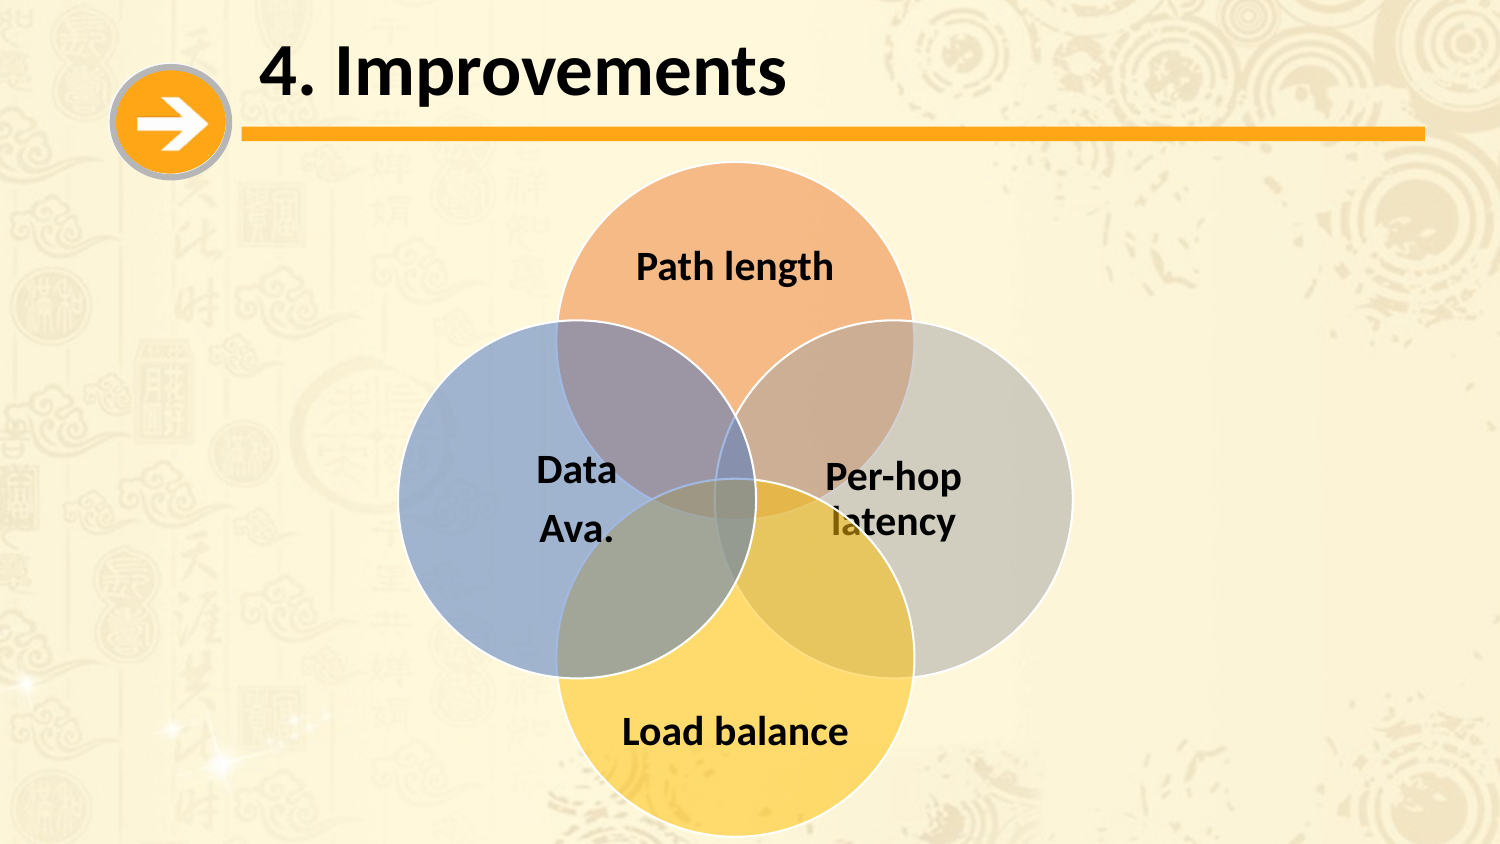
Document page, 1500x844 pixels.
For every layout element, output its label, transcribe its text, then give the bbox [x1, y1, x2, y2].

text_box [241, 126, 1426, 142]
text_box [110, 65, 229, 178]
text_box 4. Improvements [244, 12, 804, 118]
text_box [137, 155, 1334, 844]
picture [0, 0, 1500, 844]
